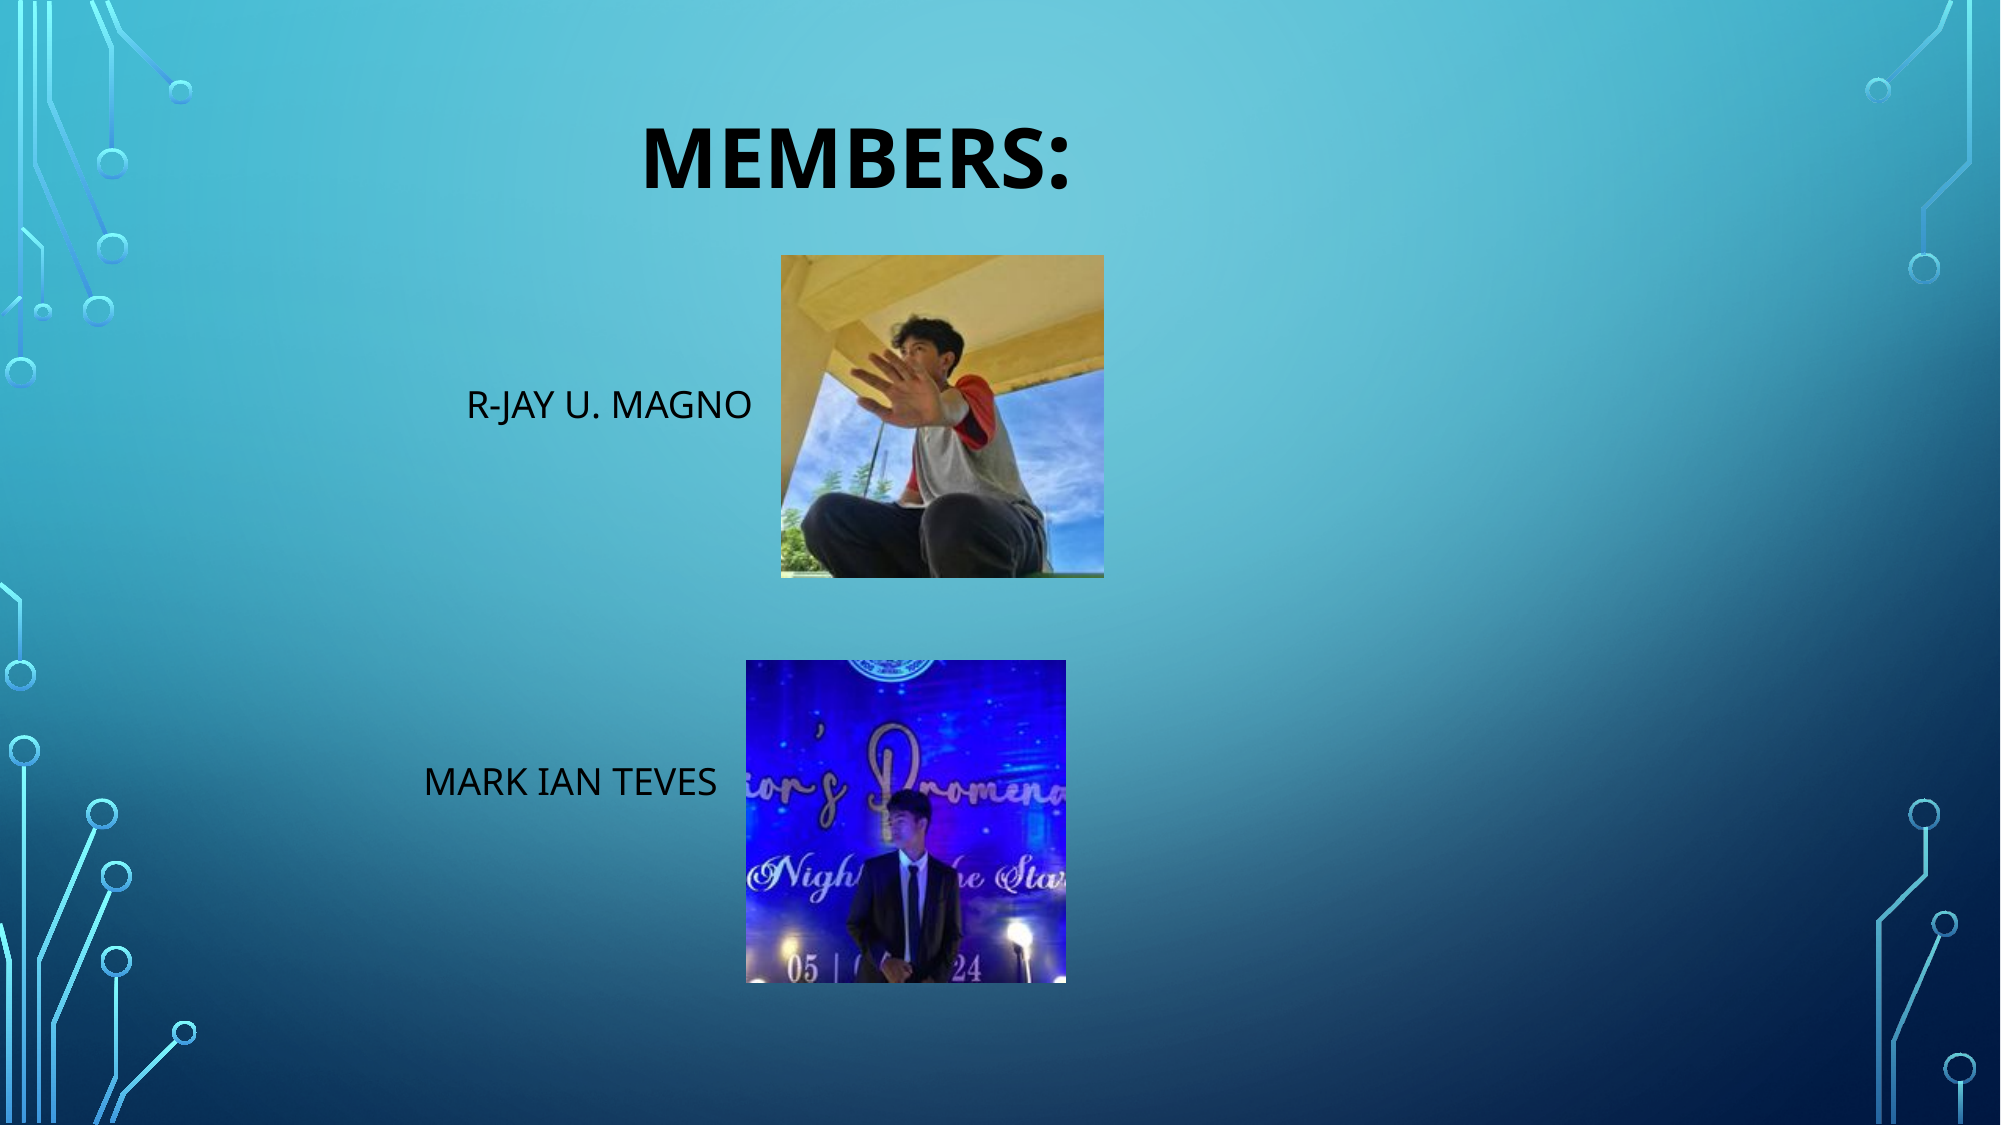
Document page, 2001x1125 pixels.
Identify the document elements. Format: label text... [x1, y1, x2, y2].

text_box MARK IAN TEVES [408, 750, 746, 811]
text_box MEMBERS: [625, 89, 1300, 215]
picture [746, 660, 1066, 983]
picture [781, 255, 1104, 578]
text_box R-JAY U. MAGNO [451, 373, 781, 434]
